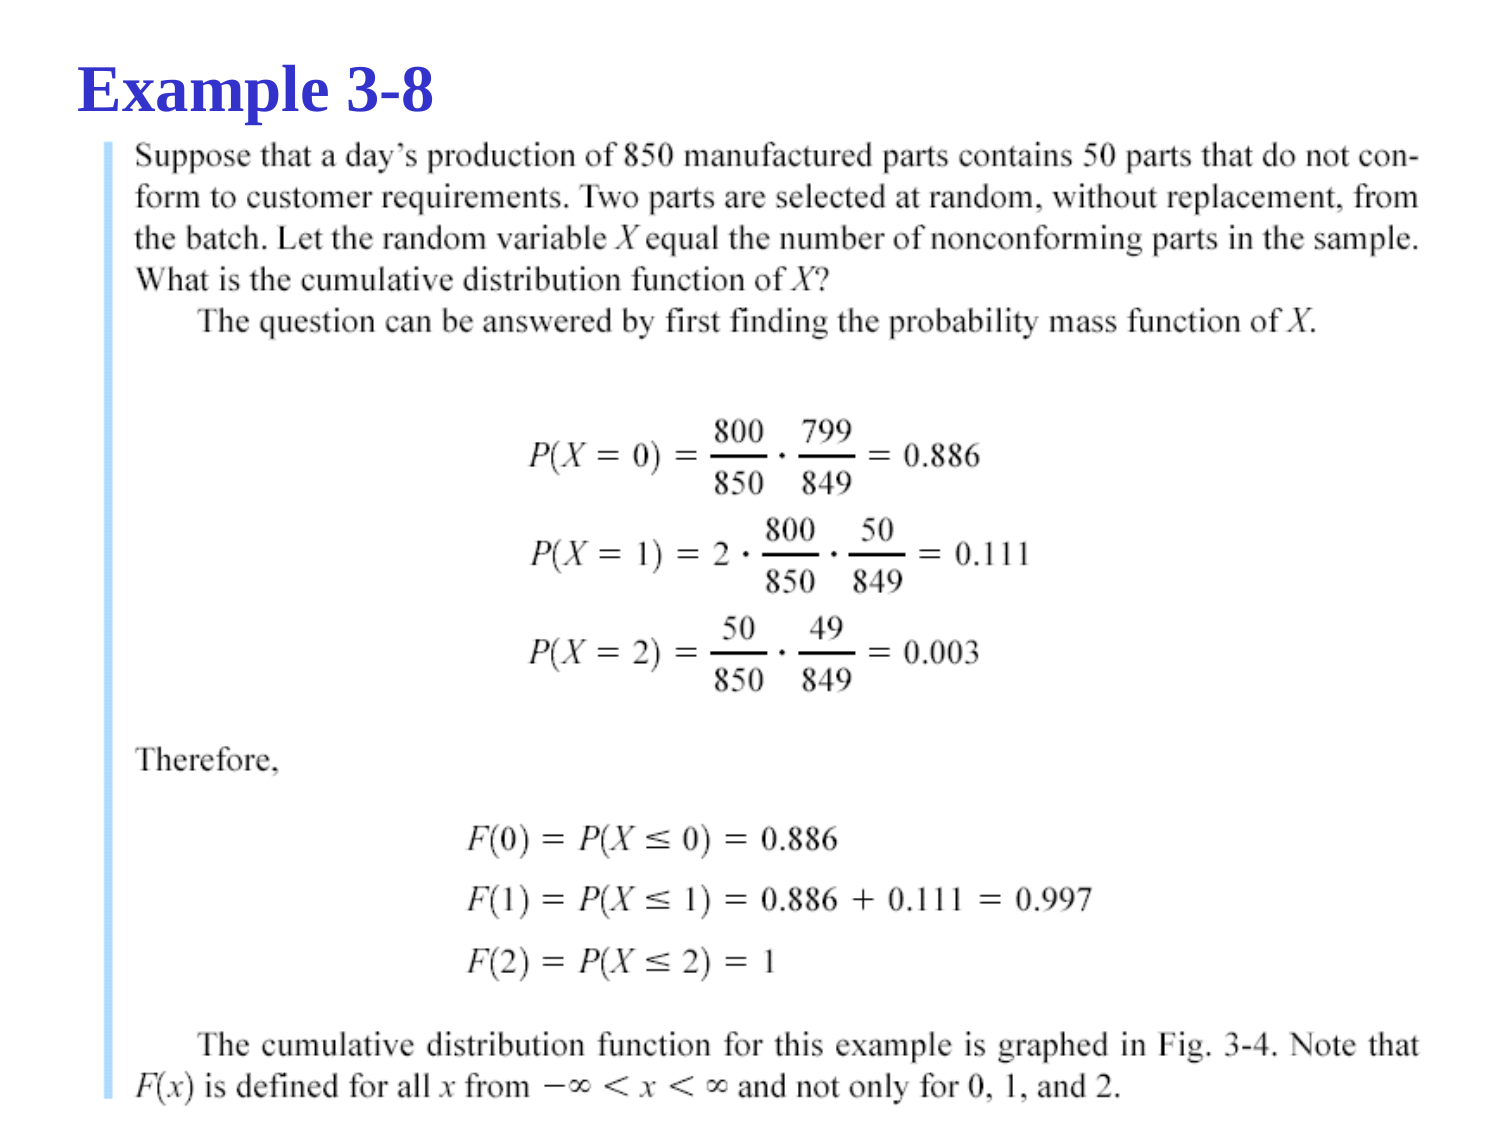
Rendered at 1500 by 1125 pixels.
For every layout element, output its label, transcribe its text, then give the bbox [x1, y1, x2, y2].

list Example 3-8 [62, 37, 1338, 713]
picture [87, 137, 1450, 1125]
